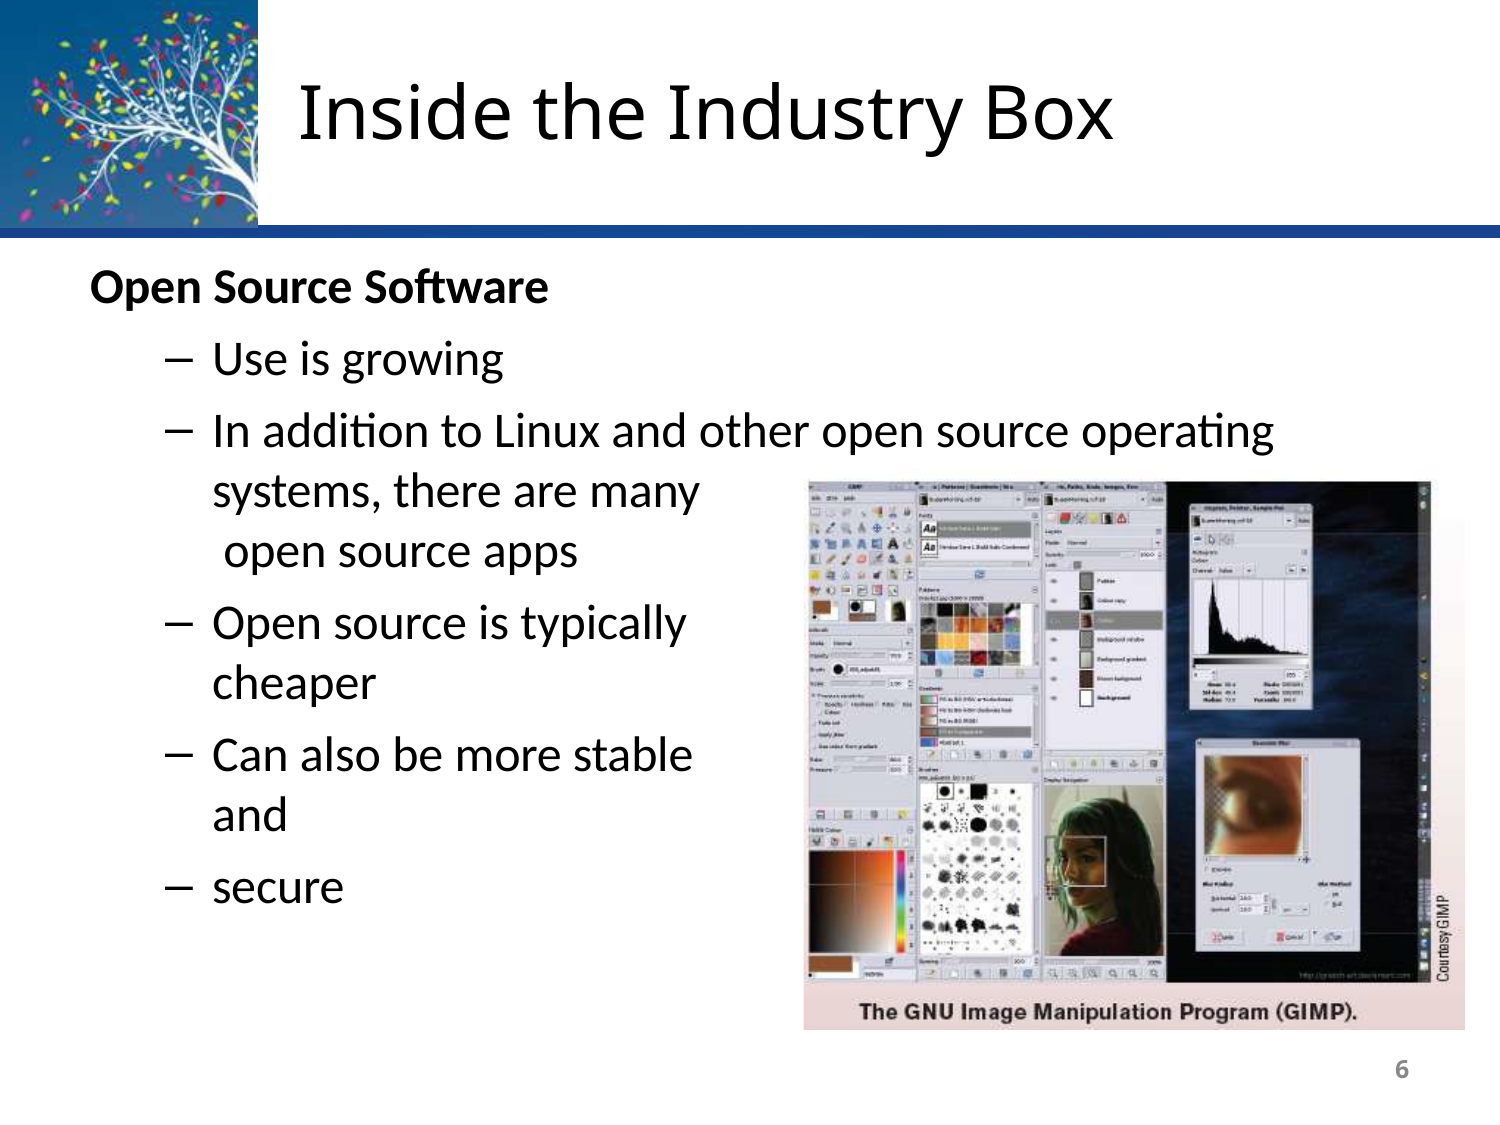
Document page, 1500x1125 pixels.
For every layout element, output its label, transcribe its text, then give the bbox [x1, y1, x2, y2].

text_box [803, 468, 1465, 1030]
text_box Open Source Software Use is growing In addition to Linux and other open source operating systems, there are many open source apps Open source is typically cheaper Can also be more stable and secure [87, 253, 1283, 914]
picture [0, 0, 258, 464]
slide_number 6 [1376, 1059, 1415, 1125]
picture [1459, 225, 1500, 238]
title Inside the Industry Box [41, 64, 1459, 253]
